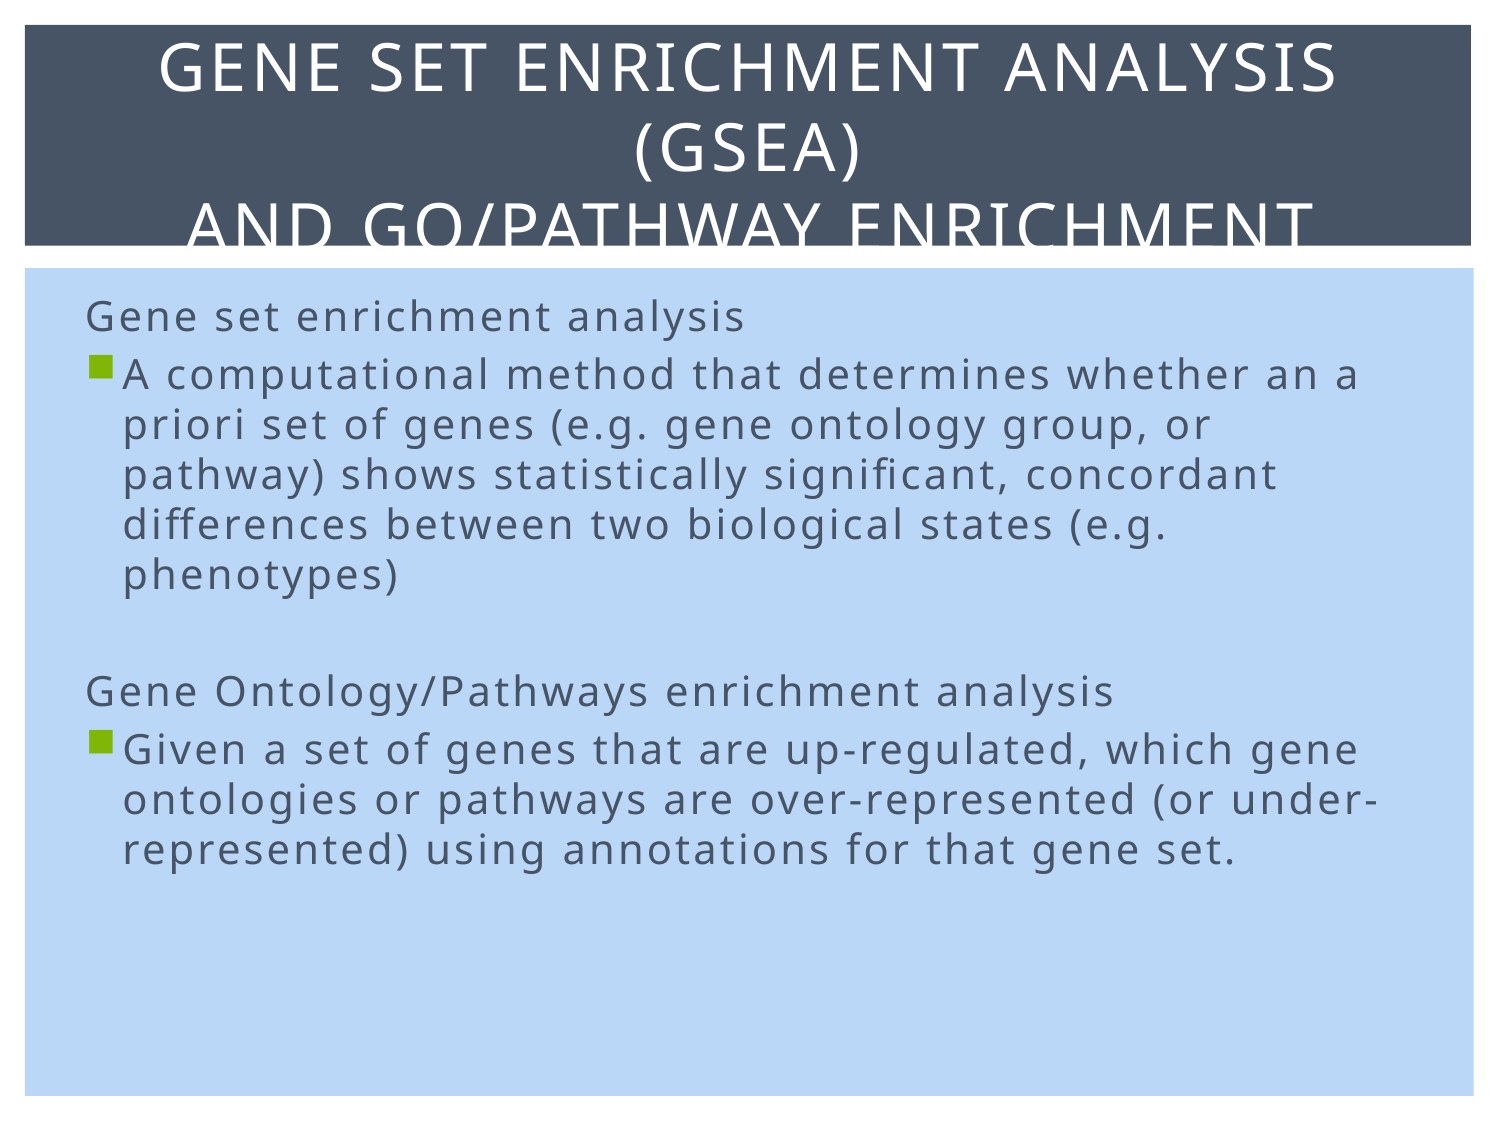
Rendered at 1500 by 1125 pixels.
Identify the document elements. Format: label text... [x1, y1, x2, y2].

title Gene Set enrichment analysis (GSEA) And GO/Pathway Enrichment [62, 58, 1438, 232]
list Gene set enrichment analysis A computational method that determines whether an a priori set of genes (e.g. gene ontology group, or pathway) shows statistically significant, concordant differences between two biological states (e.g. phenotypes) Gene Ontology/Pathways enrichment analysis Given a set of genes that are up-regulated, which gene ontologies or pathways are over-represented (or under-represented) using annotations for that gene set. [62, 281, 1442, 1005]
